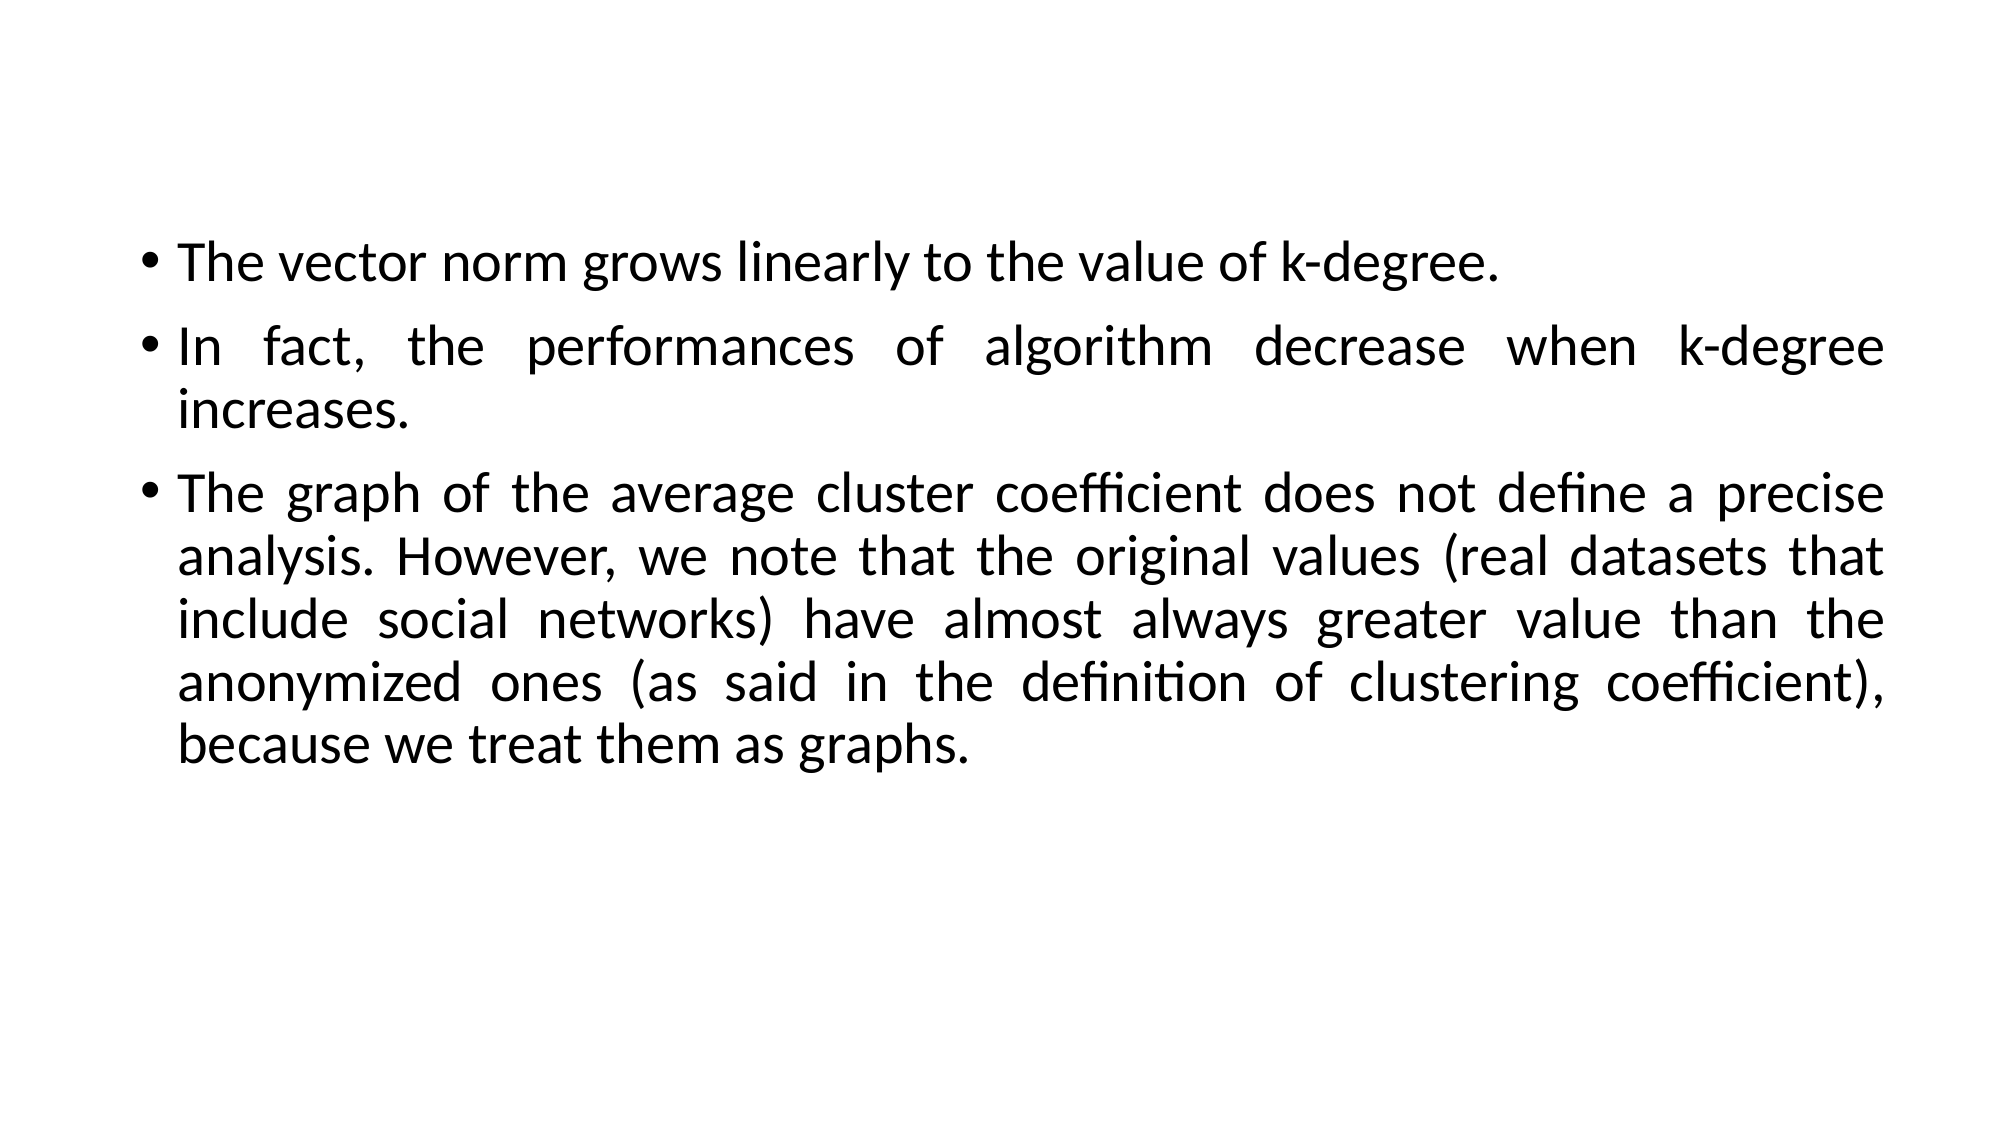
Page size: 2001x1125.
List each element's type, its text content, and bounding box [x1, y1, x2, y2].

list The vector norm grows linearly to the value of k-degree. In fact, the performances of algorithm decrease when k-degree increases. The graph of the average cluster coefficient does not define a precise analysis. However, we note that the original values (real datasets that include social networks) have almost always greater value than the anonymized ones (as said in the definition of clustering coefficient), because we treat them as graphs. [125, 223, 1902, 905]
